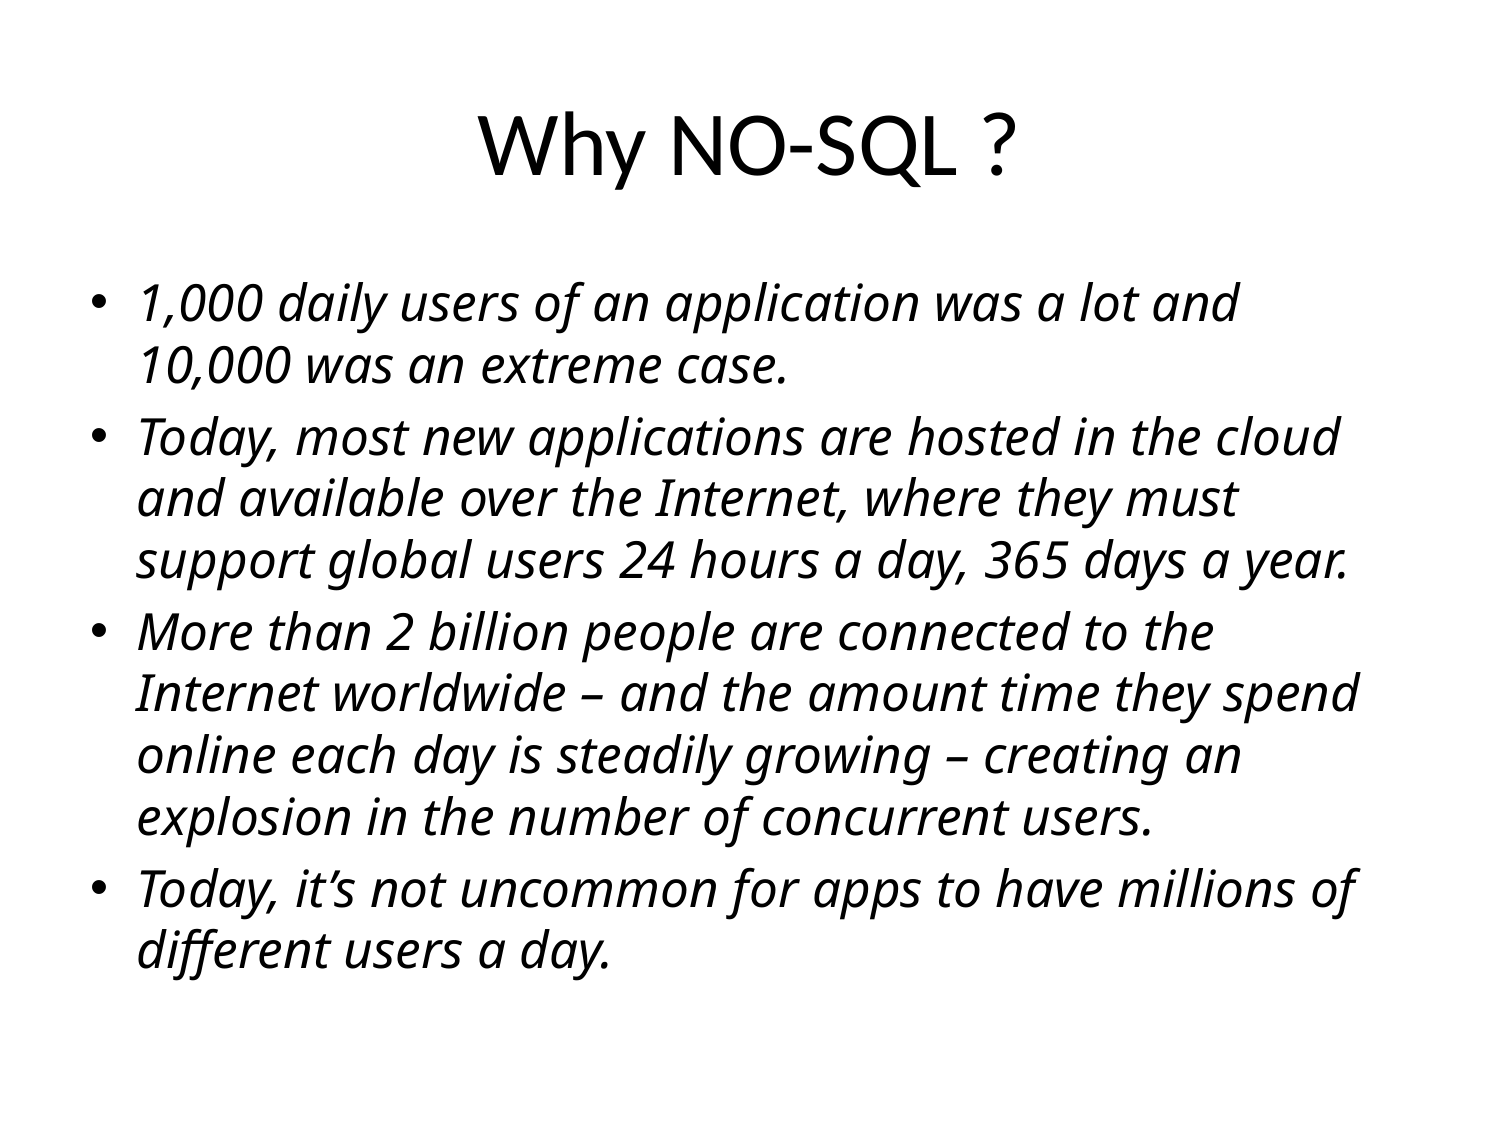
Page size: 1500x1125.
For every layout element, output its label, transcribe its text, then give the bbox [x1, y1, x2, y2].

title Why NO-SQL ? [75, 45, 1425, 233]
list 1,000 daily users of an application was a lot and 10,000 was an extreme case. Today, most new applications are hosted in the cloud and available over the Internet, where they must support global users 24 hours a day, 365 days a year. More than 2 billion people are connected to the Internet worldwide – and the amount time they spend online each day is steadily growing – creating an explosion in the number of concurrent users. Today, it’s not uncommon for apps to have millions of different users a day. [75, 262, 1425, 1005]
